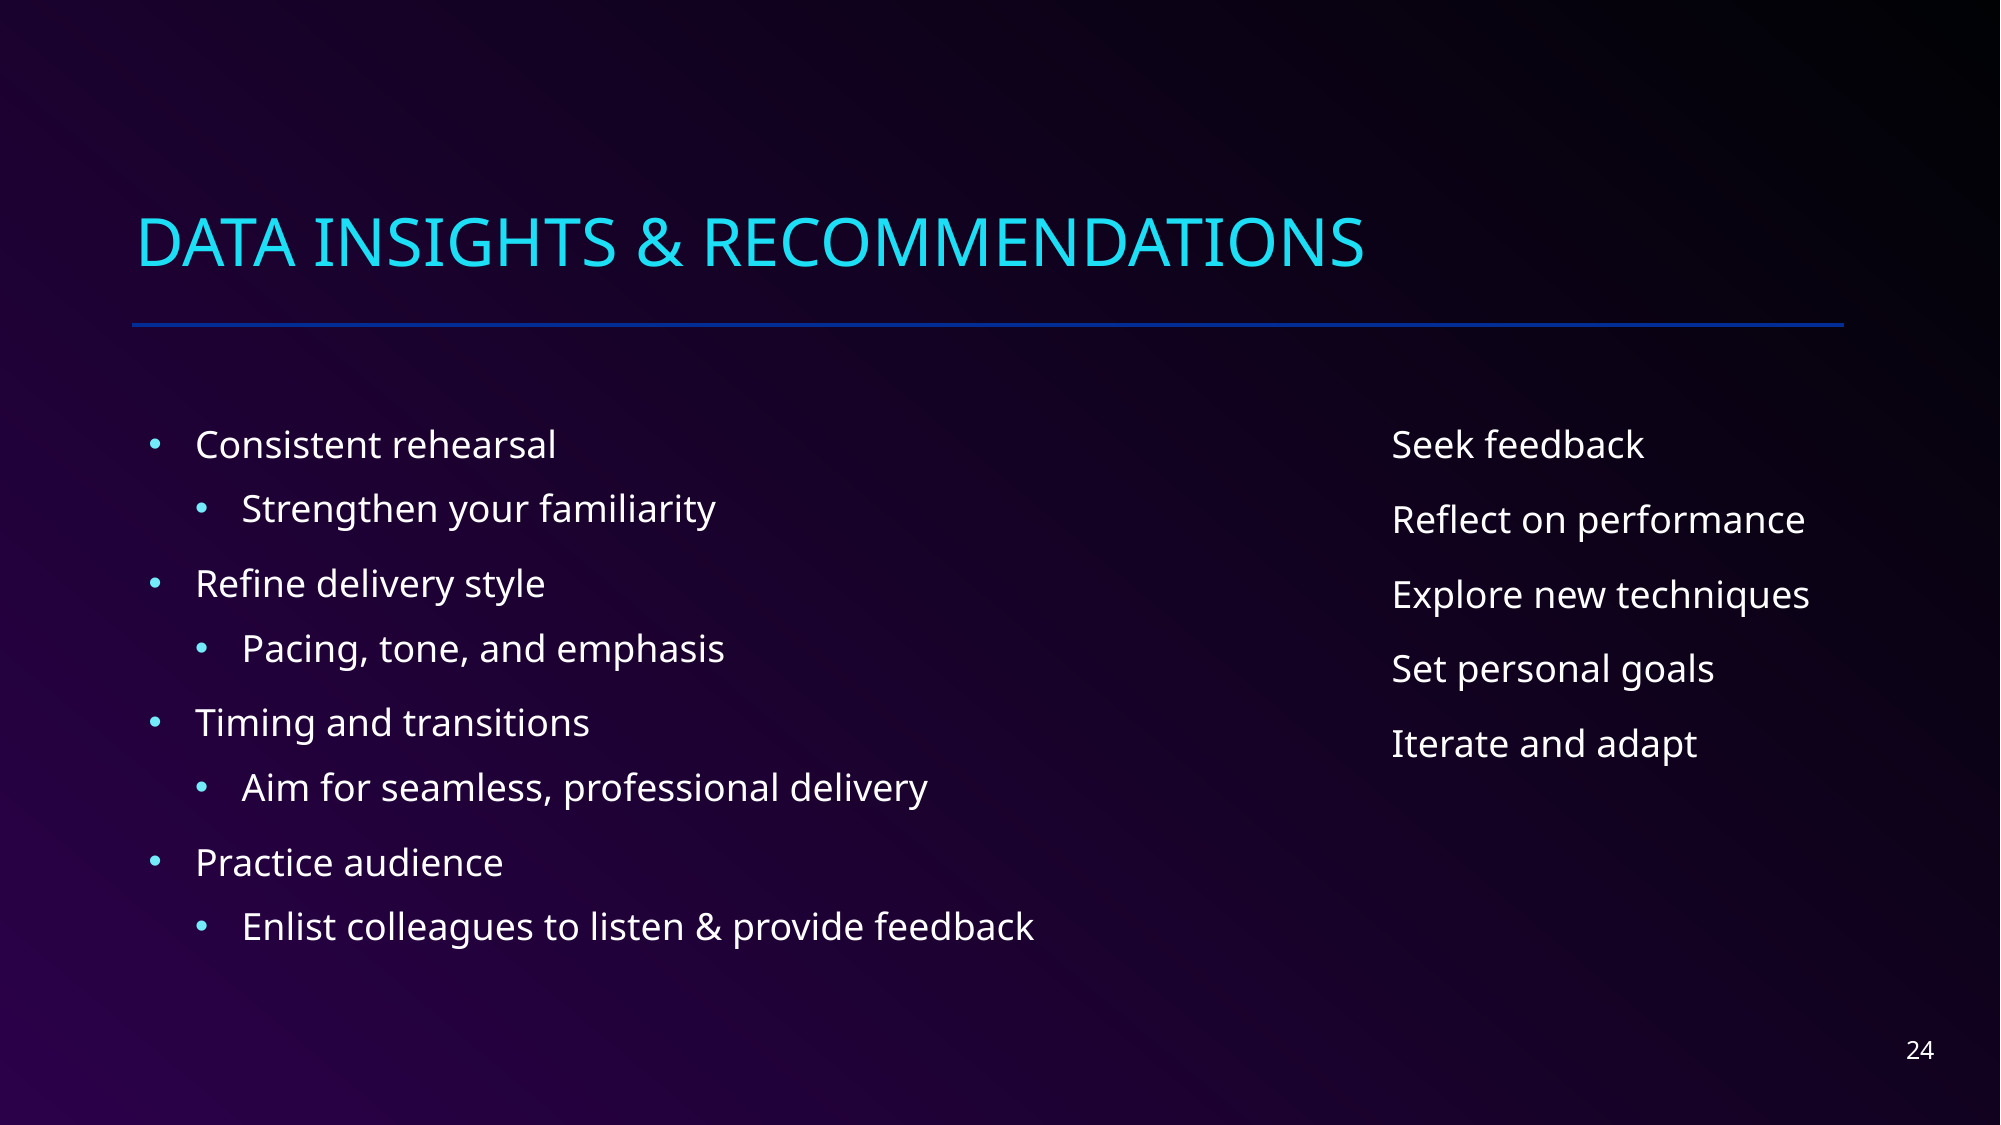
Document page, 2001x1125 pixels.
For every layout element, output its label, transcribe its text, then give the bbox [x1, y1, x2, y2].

list Consistent rehearsal Strengthen your familiarity Refine delivery style Pacing, tone, and emphasis Timing and transitions Aim for seamless, professional delivery Practice audience Enlist colleagues to listen & provide feedback [133, 404, 1332, 967]
title Data Insights & Recommendations [120, 71, 1846, 289]
slide_number 24 [1499, 1021, 1950, 1082]
list Seek feedback Reflect on performance Explore new techniques Set personal goals Iterate and adapt [1376, 404, 1846, 967]
